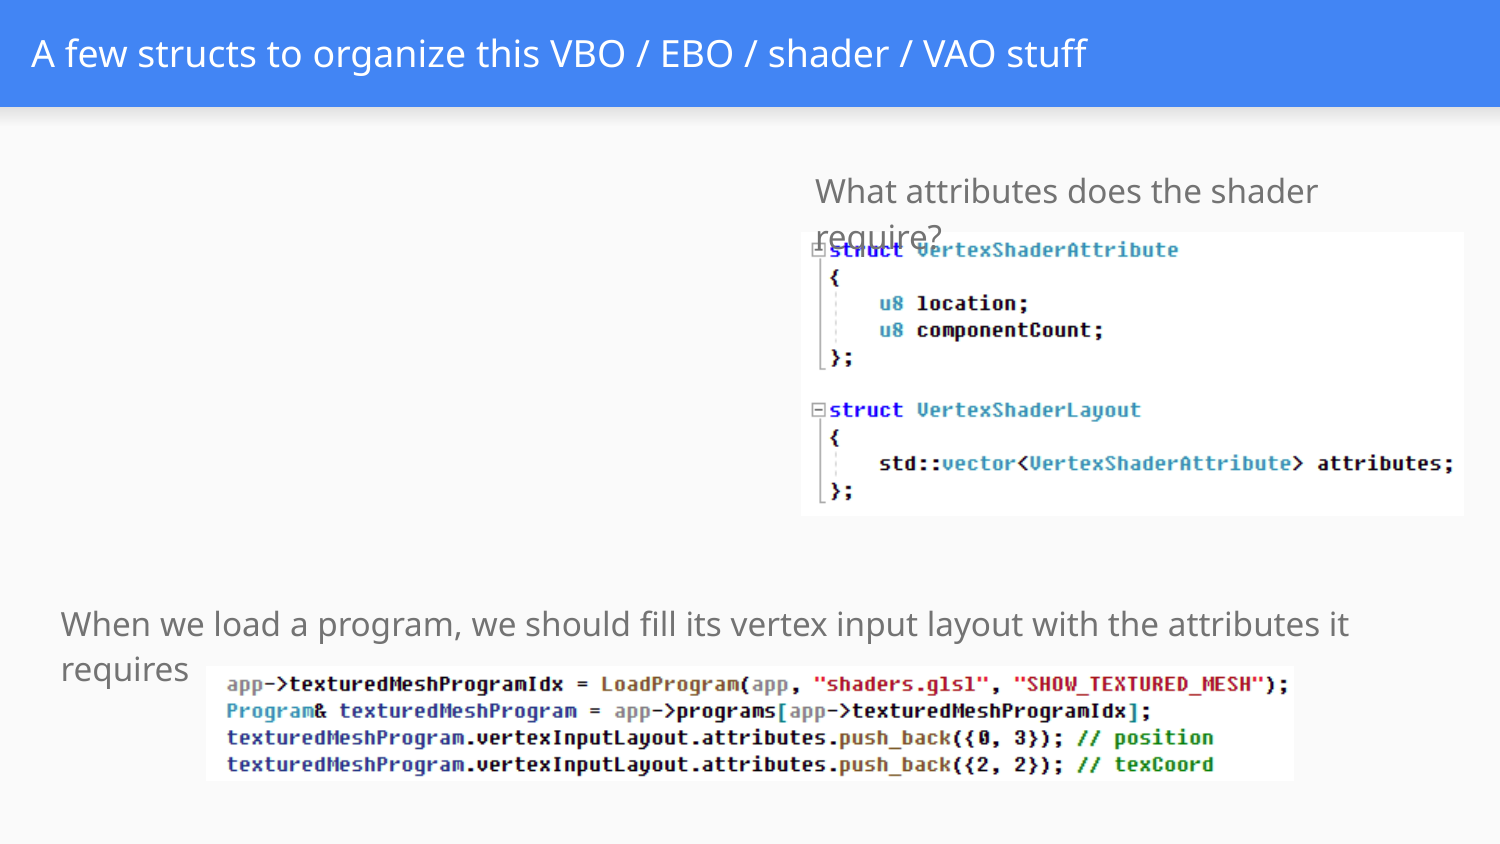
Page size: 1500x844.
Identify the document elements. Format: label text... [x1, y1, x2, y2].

picture [206, 666, 1294, 781]
picture [801, 232, 1465, 516]
title A few structs to organize this VBO / EBO / shader / VAO stuff [16, 2, 1464, 102]
text_box What attributes does the shader require? [799, 149, 1466, 233]
text_box When we load a program, we should fill its vertex input layout with the attributes it requires [45, 582, 1418, 703]
